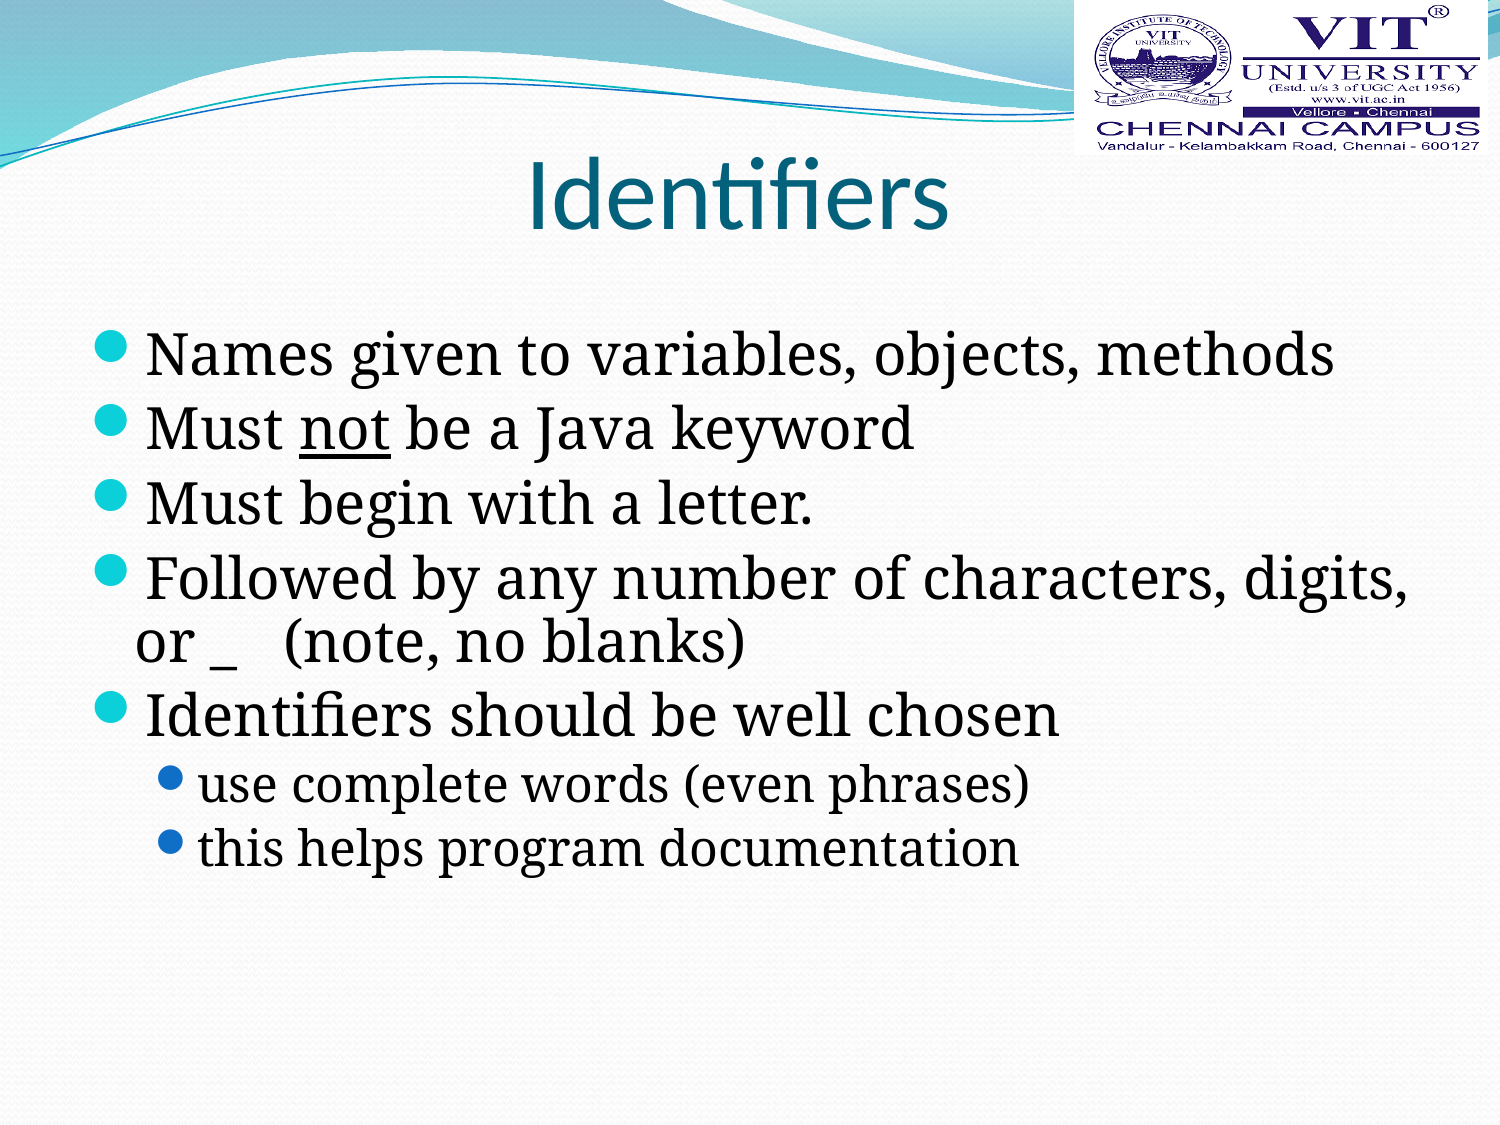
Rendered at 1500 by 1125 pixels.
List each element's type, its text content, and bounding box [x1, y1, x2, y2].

picture [0, 0, 1500, 1125]
picture [24, 146, 53, 156]
list Names given to variables, objects, methods Must not be a Java keyword Must begin with a letter. Followed by any number of characters, digits, or _ (note, no blanks) Identifiers should be well chosen use complete words (even phrases) this helps program documentation [75, 317, 1425, 1038]
title Identifiers [75, 62, 1425, 250]
